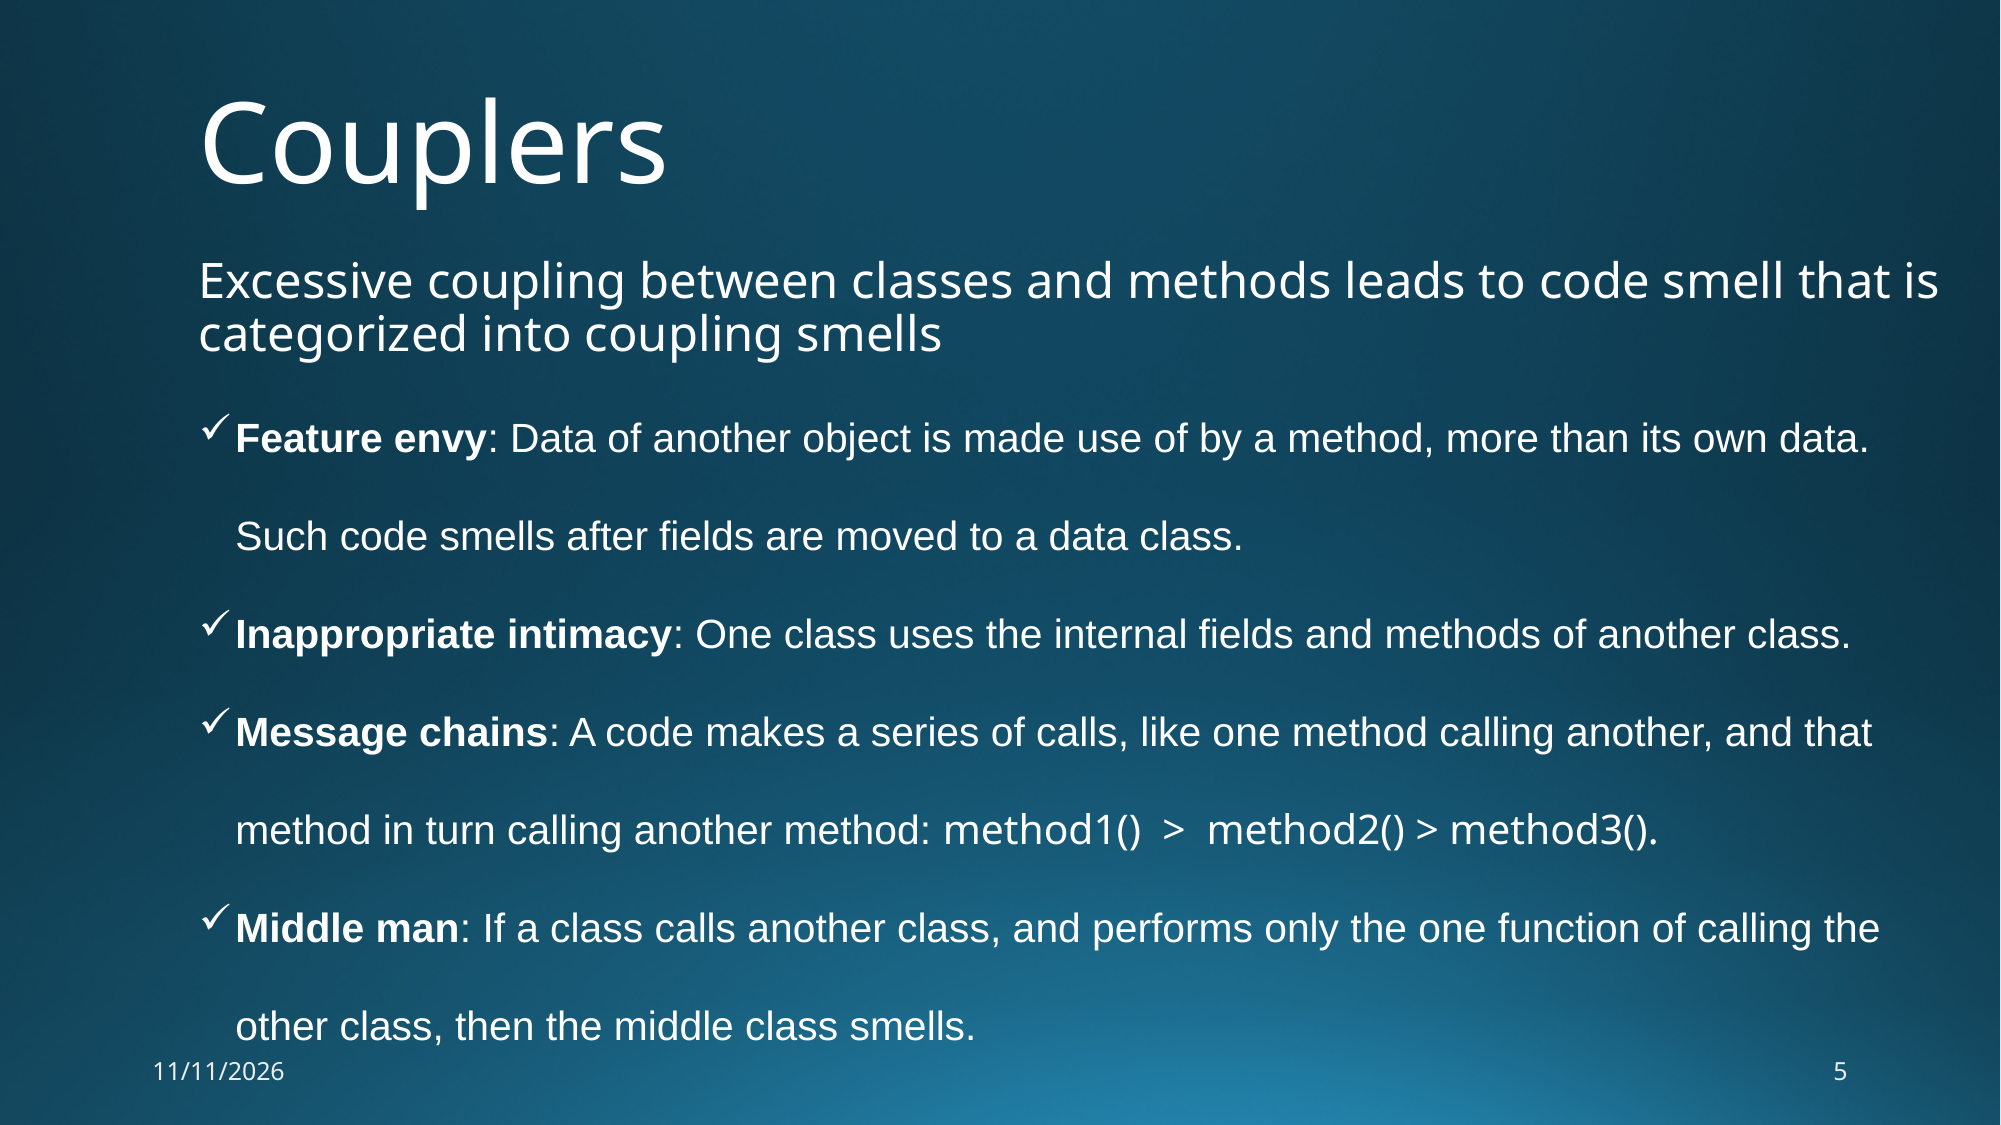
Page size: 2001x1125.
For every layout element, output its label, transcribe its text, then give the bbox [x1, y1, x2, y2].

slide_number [137, 1042, 588, 1103]
slide_number 5 [1412, 1042, 1863, 1103]
title Couplers [183, 64, 1909, 231]
list Excessive coupling between classes and methods leads to code smell that is categorized into coupling smells Feature envy: Data of another object is made use of by a method, more than its own data. Such code smells after fields are moved to a data class. Inappropriate intimacy: One class uses the internal fields and methods of another class. Message chains: A code makes a series of calls, like one method calling another, and that method in turn calling another method: method1() > method2() > method3(). Middle man: If a class calls another class, and performs only the one function of calling the other class, then the middle class smells. [183, 249, 1985, 1061]
picture [0, 0, 2001, 1125]
